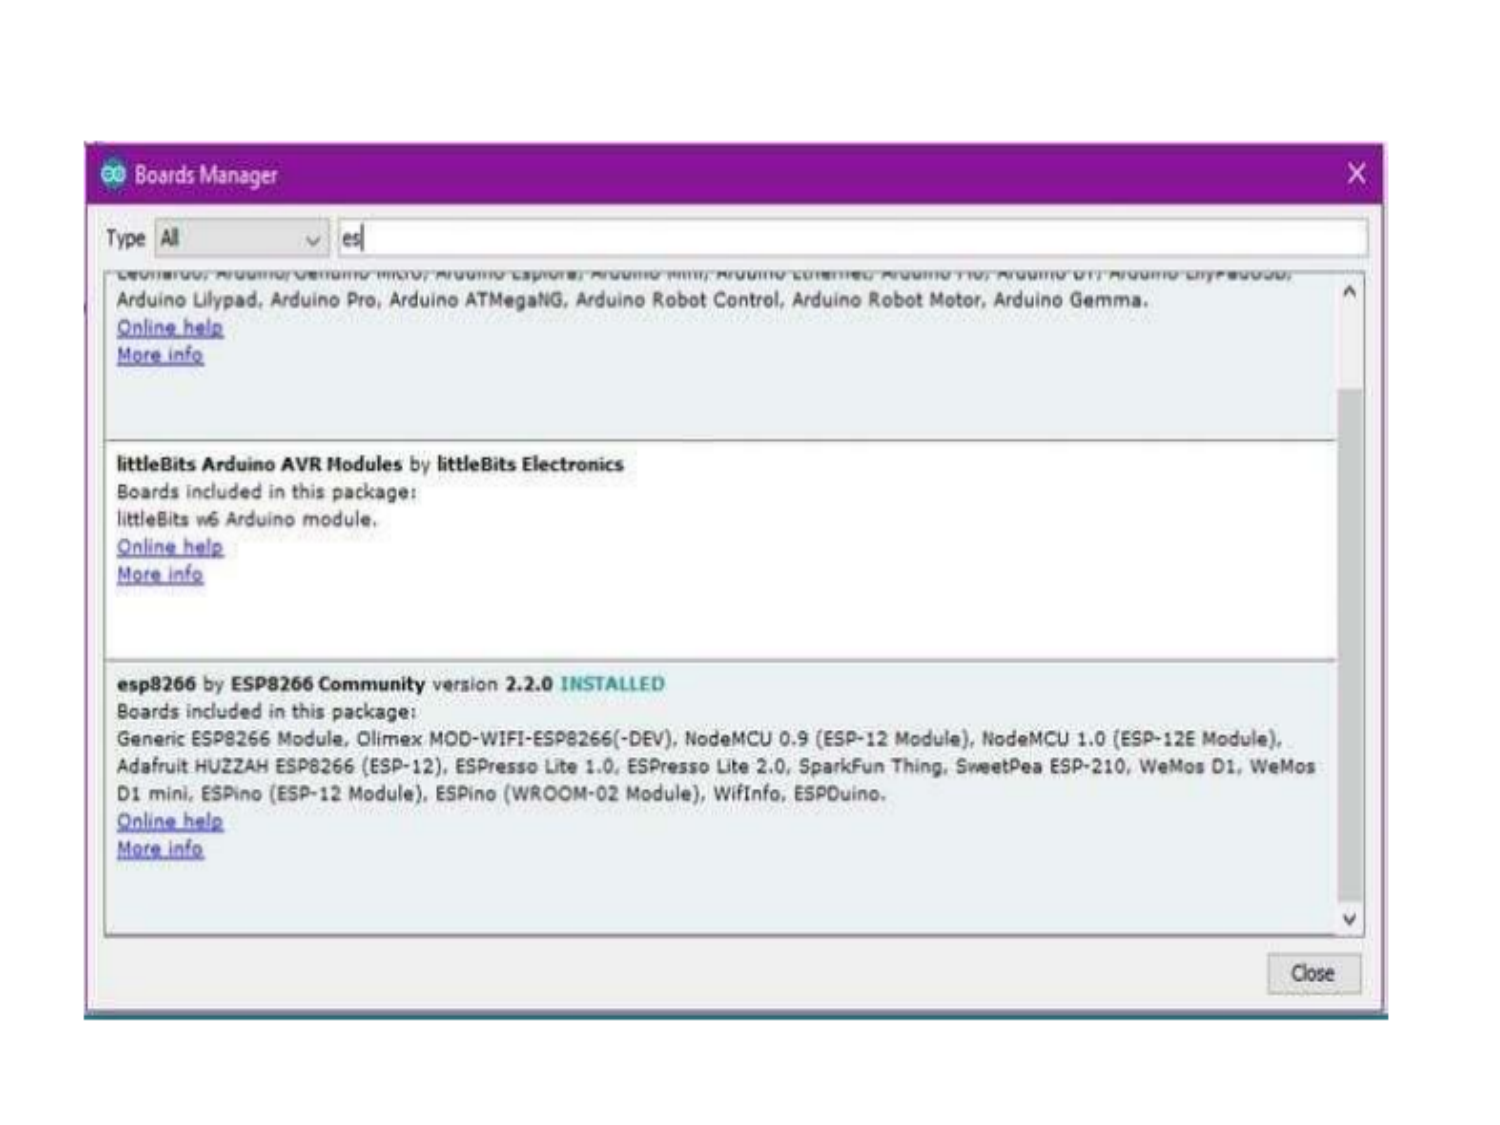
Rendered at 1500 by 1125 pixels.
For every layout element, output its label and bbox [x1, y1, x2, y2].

picture [49, 137, 1426, 1026]
